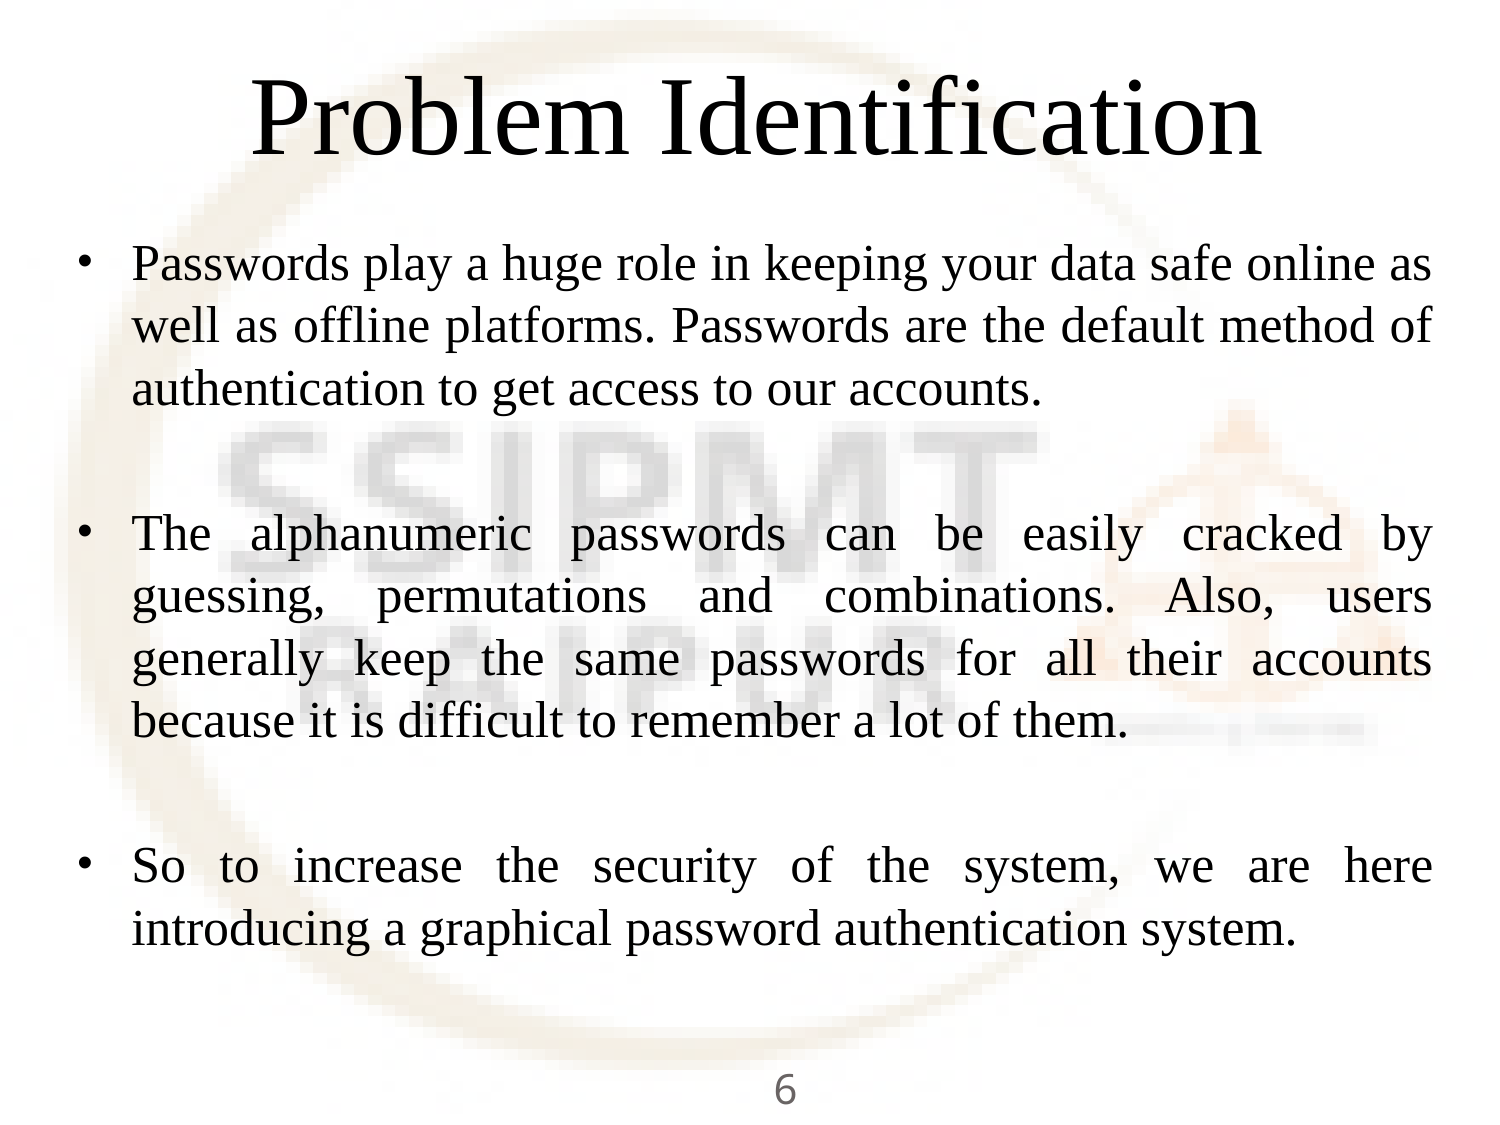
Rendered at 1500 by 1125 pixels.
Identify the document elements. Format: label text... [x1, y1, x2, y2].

footer 6 [162, 1050, 813, 1125]
list Passwords play a huge role in keeping your data safe online as well as offline platforms. Passwords are the default method of authentication to get access to our accounts. The alphanumeric passwords can be easily cracked by guessing, permutations and combinations. Also, users generally keep the same passwords for all their accounts because it is difficult to remember a lot of them. So to increase the security of the system, we are here introducing a graphical password authentication system. [62, 221, 1450, 972]
title Problem Identification [150, 4, 1425, 193]
